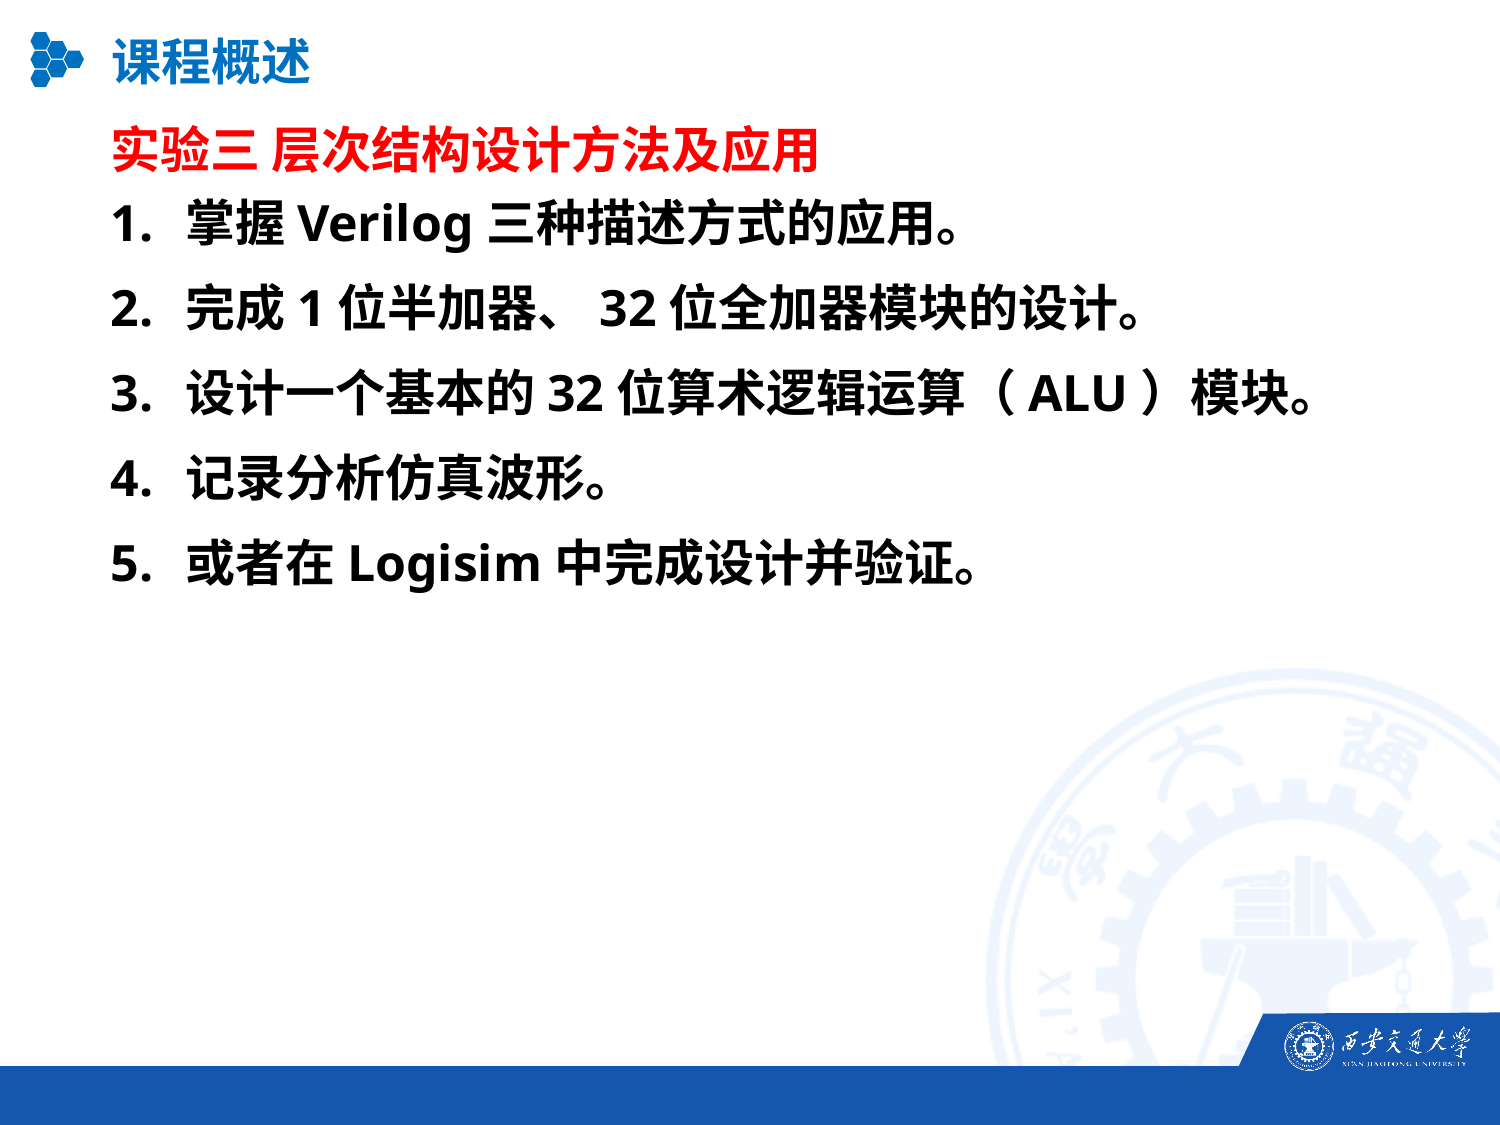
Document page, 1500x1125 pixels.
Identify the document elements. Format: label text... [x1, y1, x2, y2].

text_box 课程概述 [96, 22, 327, 98]
text_box 实验三 层次结构设计方法及应用 掌握Verilog三种描述方式的应用。 完成1位半加器、32位全加器模块的设计。 设计一个基本的32位算术逻辑运算（ALU）模块。 记录分析仿真波形。 或者在Logisim中完成设计并验证。 [95, 111, 1386, 599]
